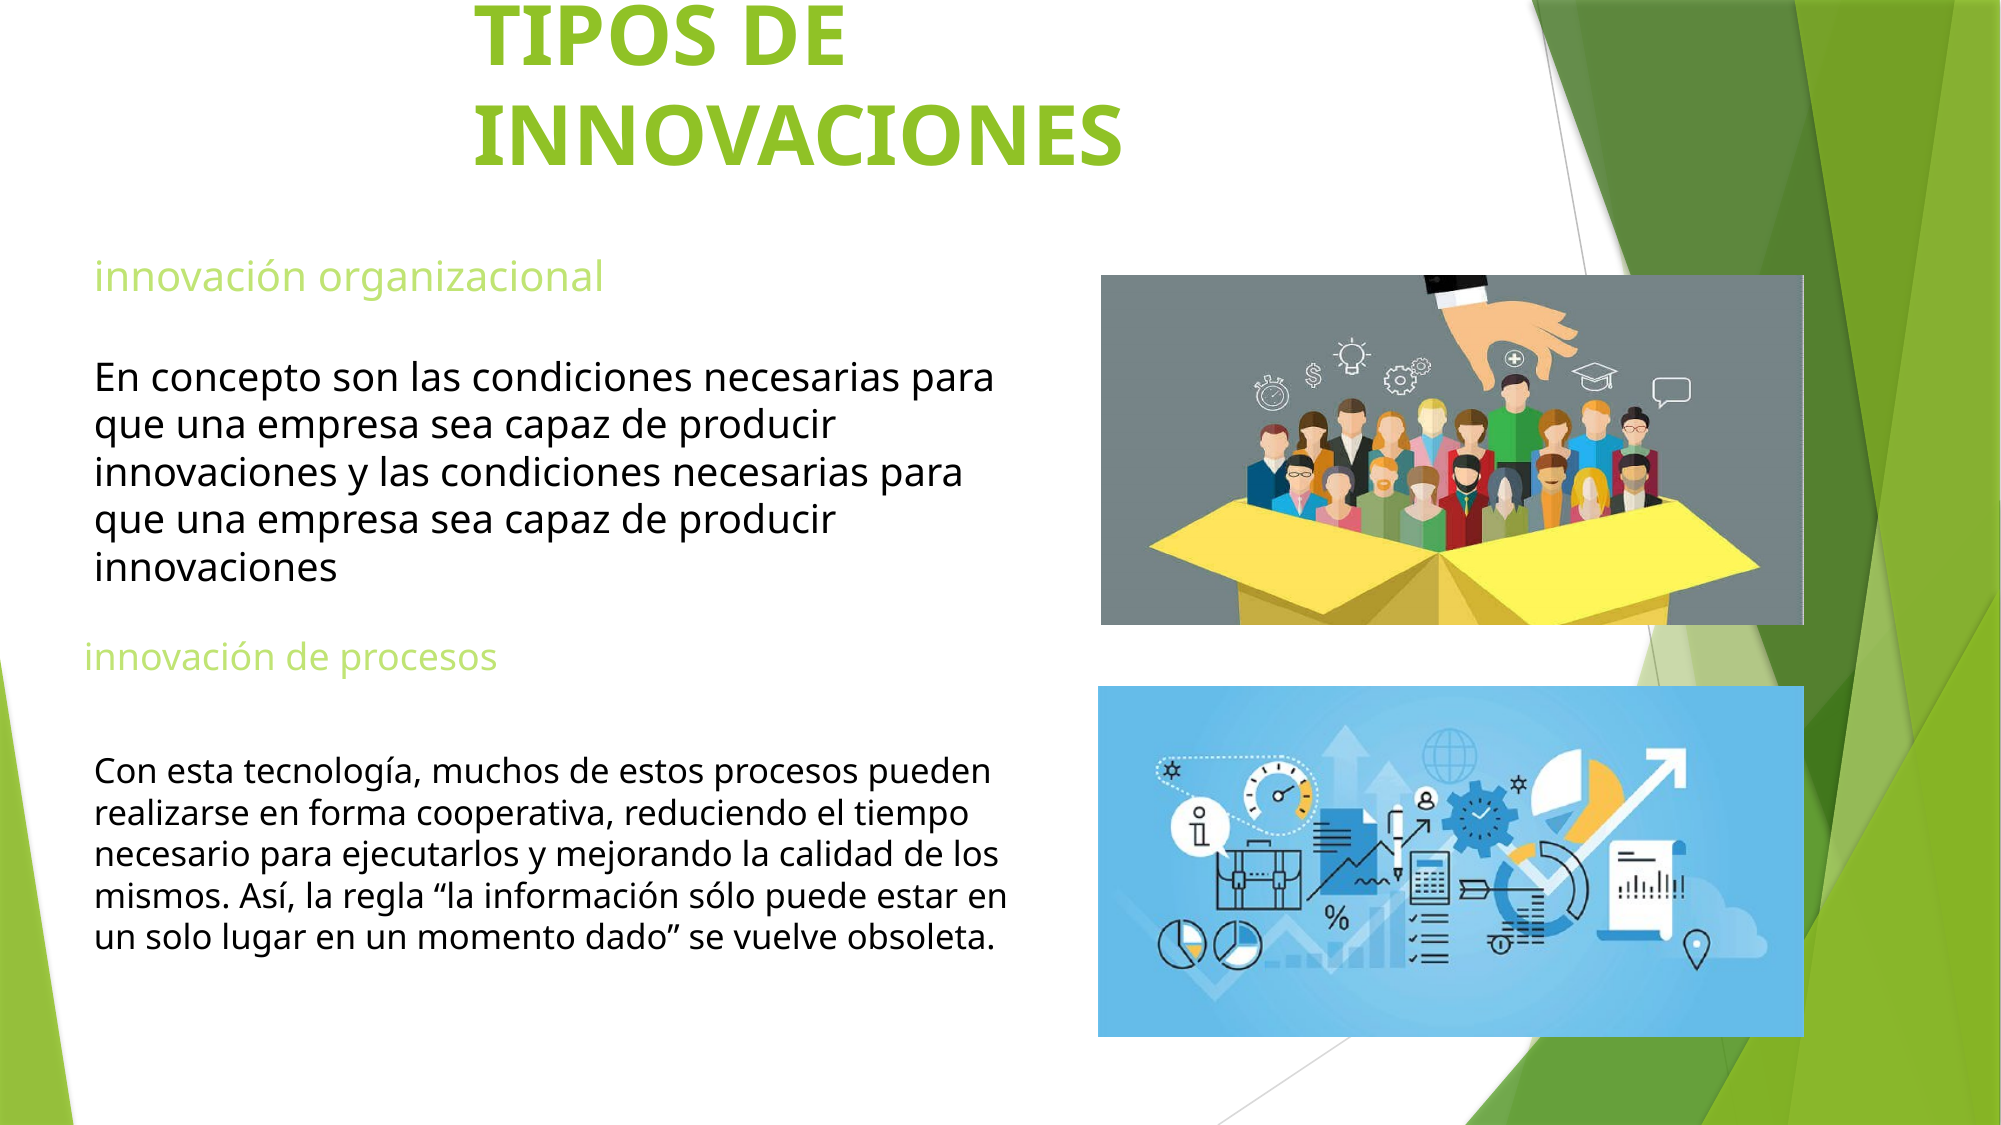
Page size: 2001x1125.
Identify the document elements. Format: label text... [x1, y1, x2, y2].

text_box Con esta tecnología, muchos de estos procesos pueden realizarse en forma cooperativa, reduciendo el tiempo necesario para ejecutarlos y mejorando la calidad de los mismos. Así, la regla “la información sólo puede estar en un solo lugar en un momento dado” se vuelve obsoleta. [78, 741, 1027, 996]
picture [1097, 685, 1804, 1037]
text_box innovación de procesos [69, 625, 523, 686]
title TIPOS DE INNOVACIONES [458, 51, 1451, 190]
picture [1100, 275, 1804, 625]
list innovación organizacional [78, 242, 791, 329]
text_box En concepto son las condiciones necesarias para que una empresa sea capaz de producir innovaciones y las condiciones necesarias para que una empresa sea capaz de producir innovaciones [78, 344, 1027, 598]
